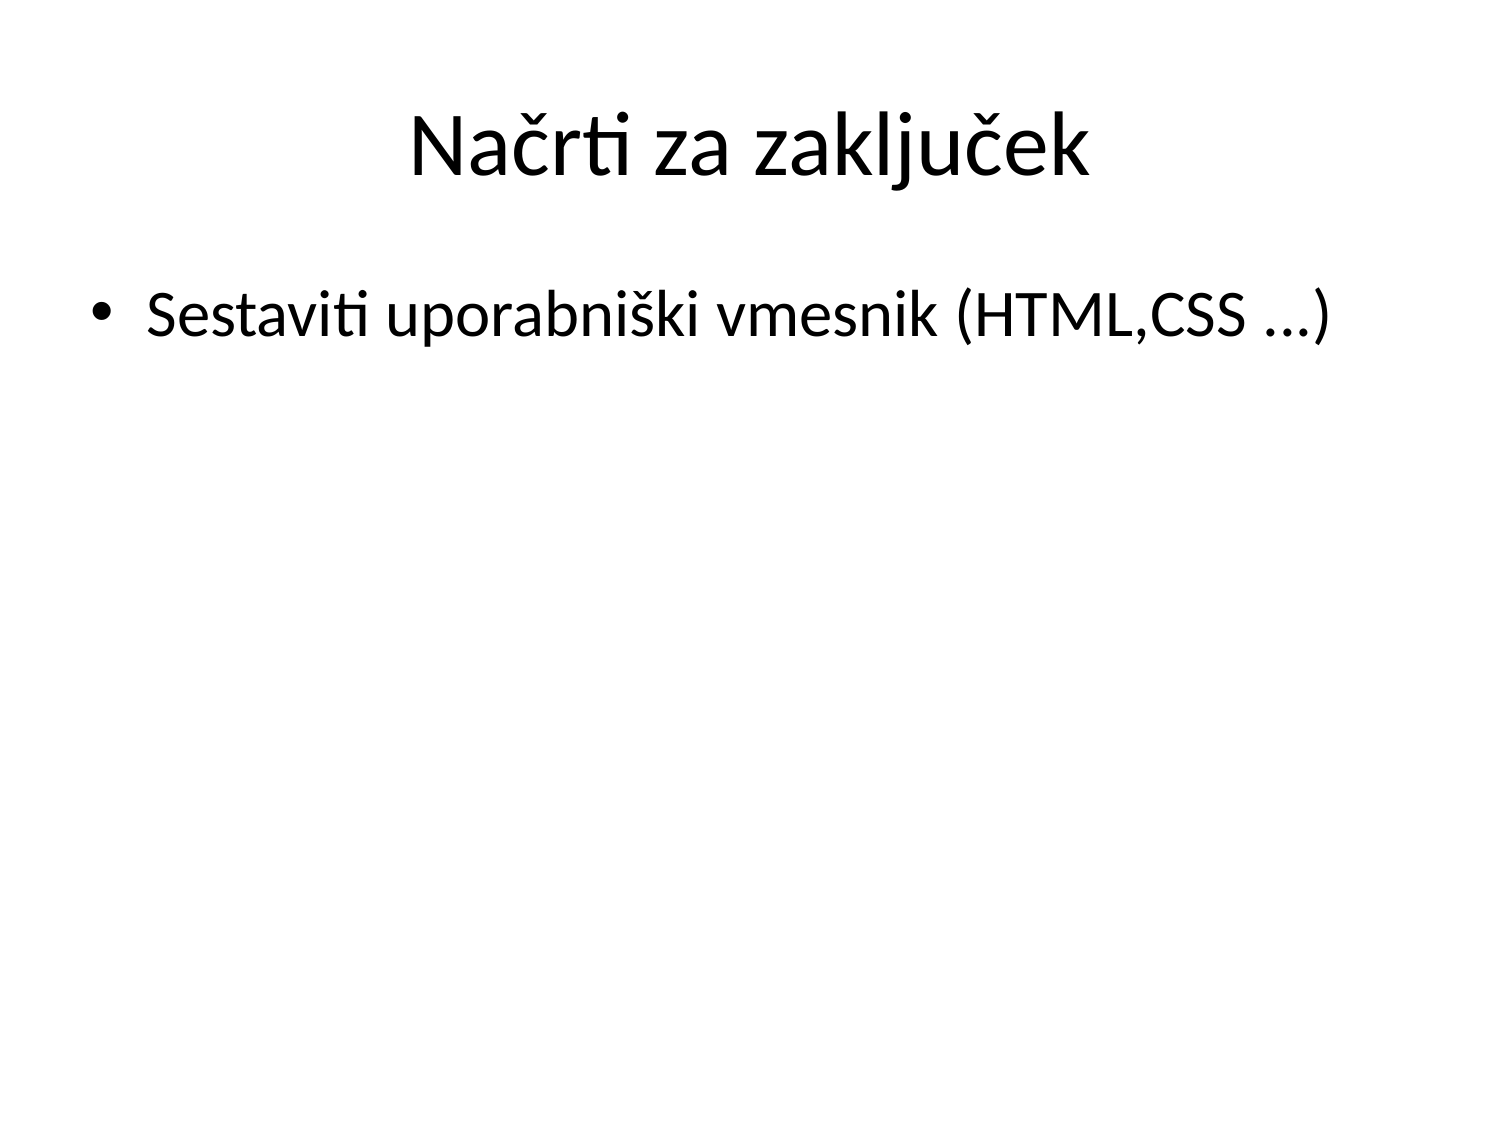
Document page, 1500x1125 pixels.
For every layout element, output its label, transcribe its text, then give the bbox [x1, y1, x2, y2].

list Sestaviti uporabniški vmesnik (HTML,CSS ...) [75, 262, 1425, 1005]
title Načrti za zaključek [75, 45, 1425, 233]
